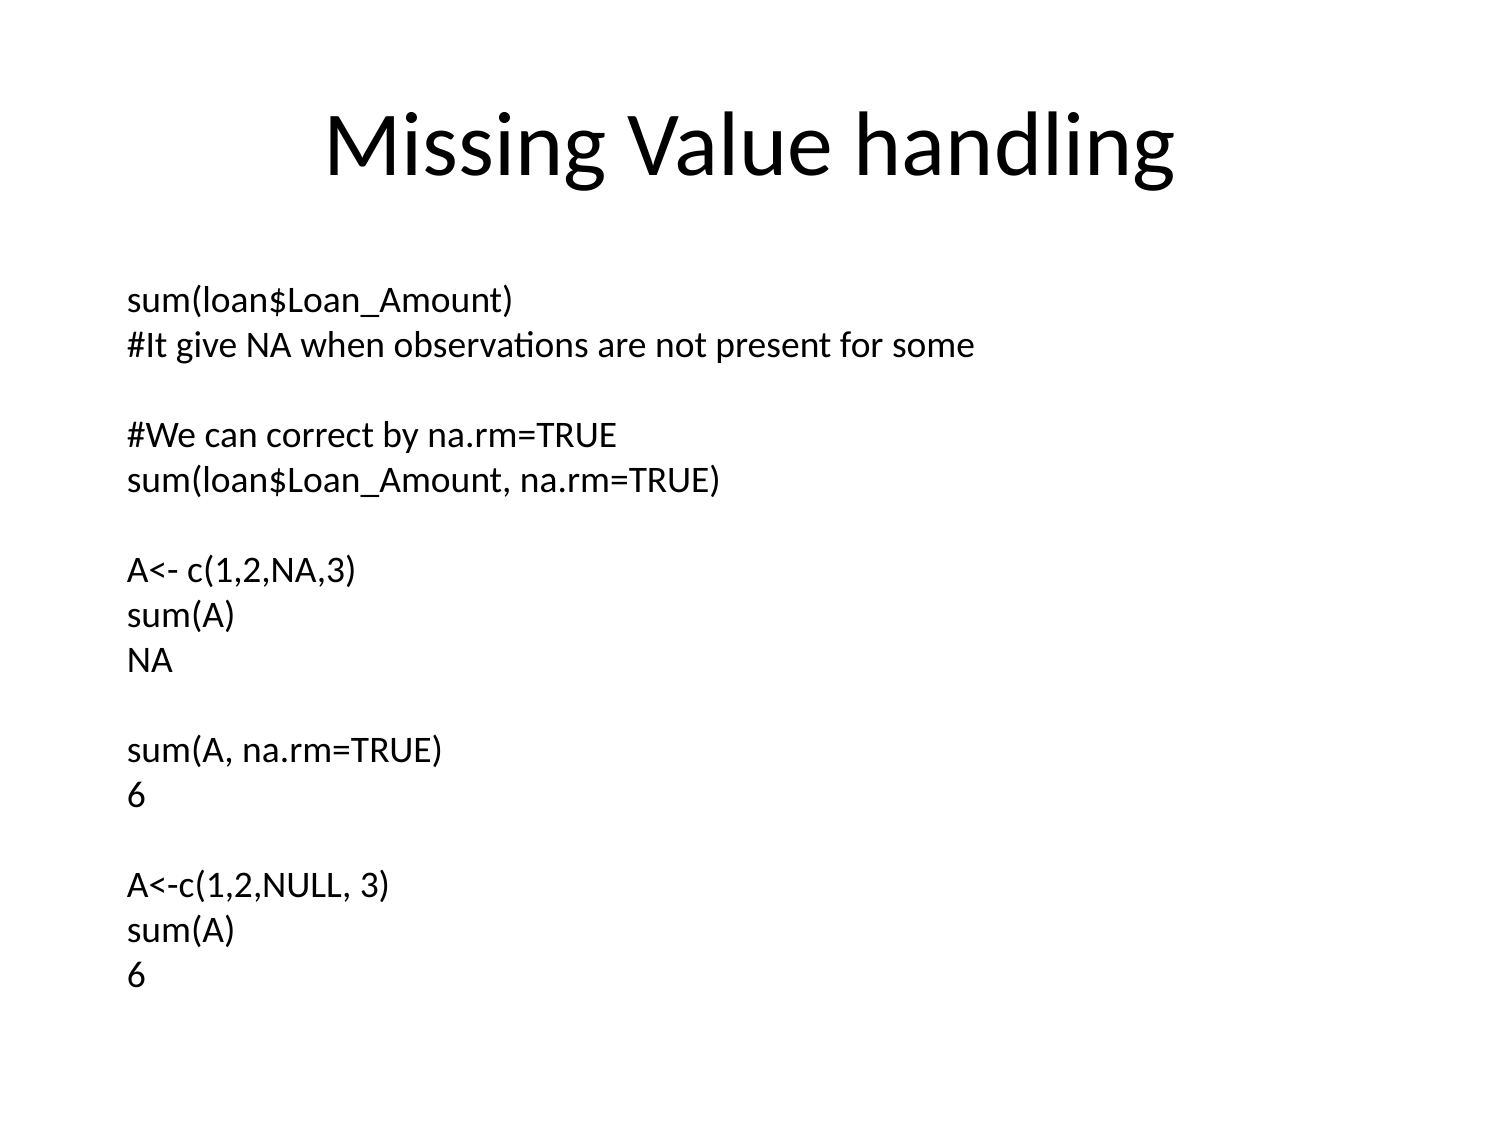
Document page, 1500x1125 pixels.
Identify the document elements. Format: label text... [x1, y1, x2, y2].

text_box sum(loan$Loan_Amount) #It give NA when observations are not present for some #We can correct by na.rm=TRUE sum(loan$Loan_Amount, na.rm=TRUE) A<- c(1,2,NA,3) sum(A) NA sum(A, na.rm=TRUE) 6 A<-c(1,2,NULL, 3) sum(A) 6 [112, 267, 1353, 1047]
title Missing Value handling [75, 45, 1425, 233]
